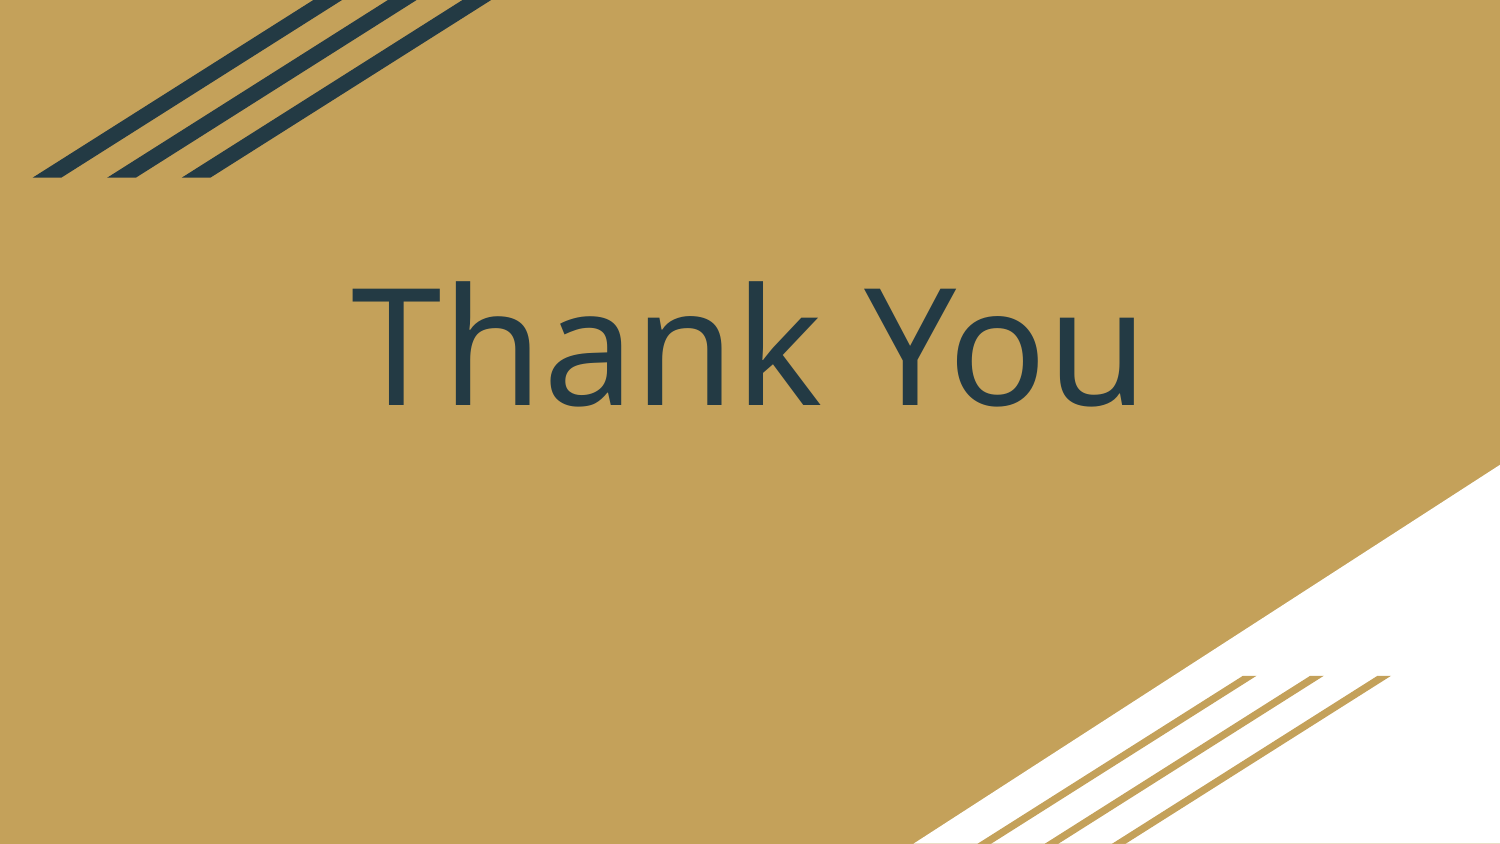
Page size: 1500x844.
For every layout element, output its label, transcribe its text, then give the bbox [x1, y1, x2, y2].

title Thank You [227, 227, 1273, 454]
